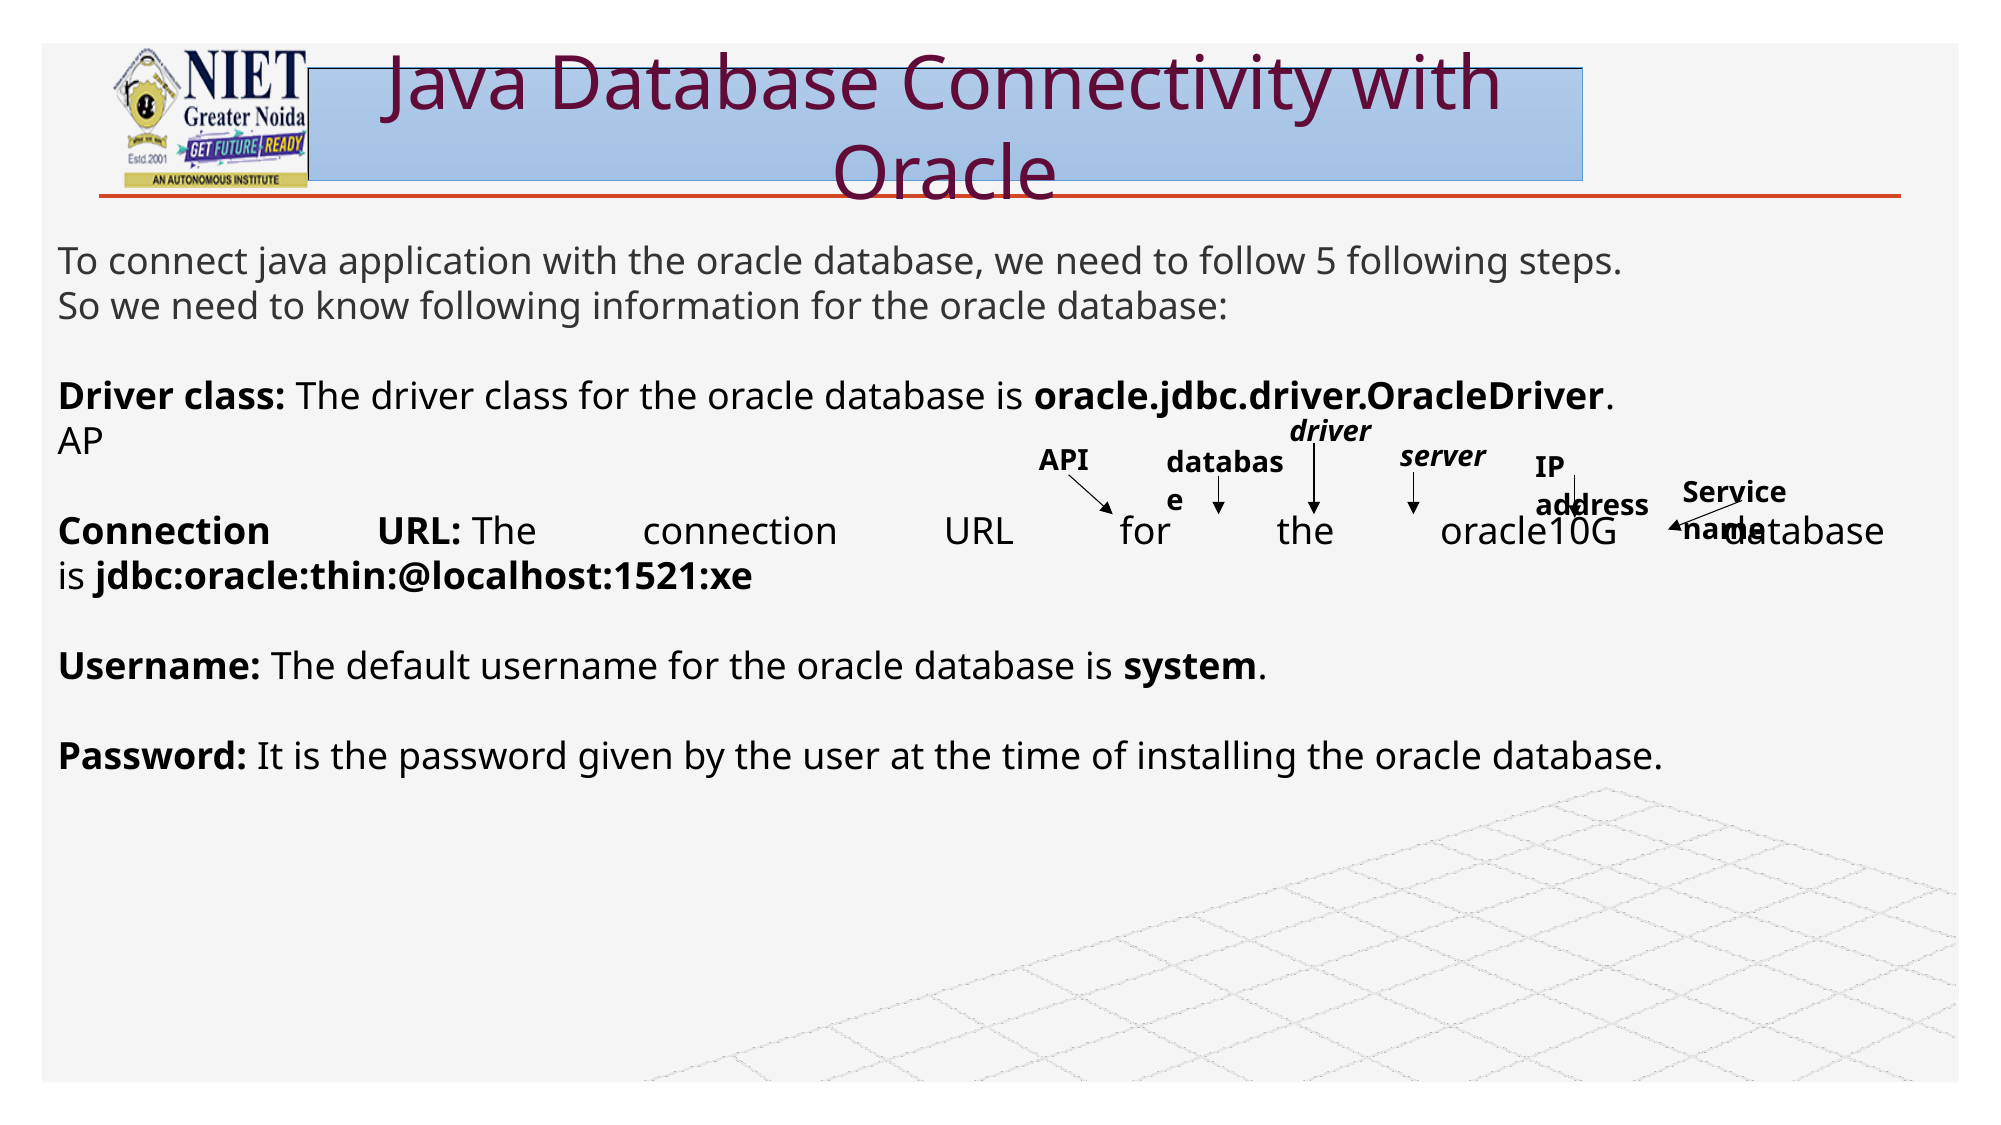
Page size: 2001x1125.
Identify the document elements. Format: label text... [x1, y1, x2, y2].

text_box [1068, 474, 1113, 515]
text_box IP address [1520, 438, 1683, 494]
text_box Java Database Connectivity with Oracle [308, 67, 1583, 181]
picture [113, 48, 308, 188]
picture [607, 787, 1956, 1081]
text_box To connect java application with the oracle database, we need to follow 5 following steps. So we need to know following information for the oracle database: Driver class: The driver class for the oracle database is oracle.jdbc.driver.OracleDriver. AP Connection URL: The connection URL for the oracle10G database is jdbc:oracle:thin:@localhost:1521:xe Username: The default username for the oracle database is system. Password: It is the password given by the user at the time of installing the oracle database. [42, 229, 1901, 785]
text_box driver [1274, 402, 1425, 458]
text_box server [1385, 427, 1536, 483]
text_box Service name [1667, 463, 1876, 519]
text_box API [1023, 431, 1174, 487]
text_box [1667, 500, 1743, 530]
text_box database [1151, 433, 1302, 489]
